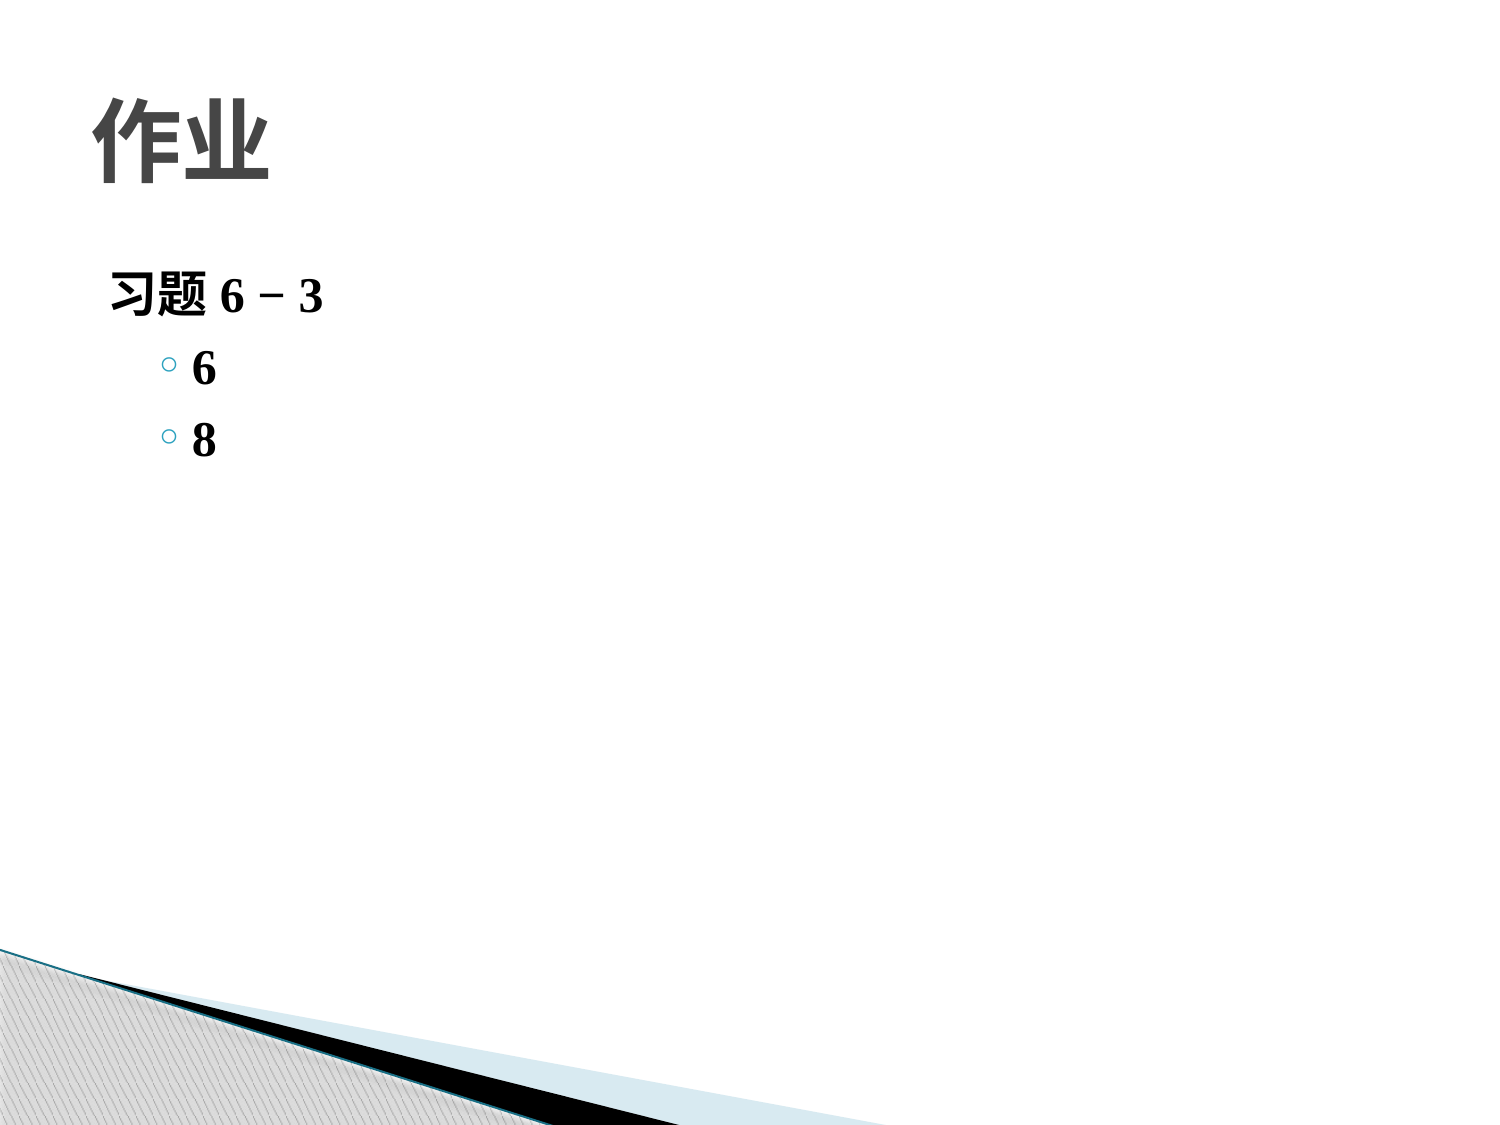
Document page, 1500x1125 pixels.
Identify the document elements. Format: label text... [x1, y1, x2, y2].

title 作业 [75, 45, 1425, 233]
list 习题6 − 3 6 8 [74, 242, 1426, 986]
